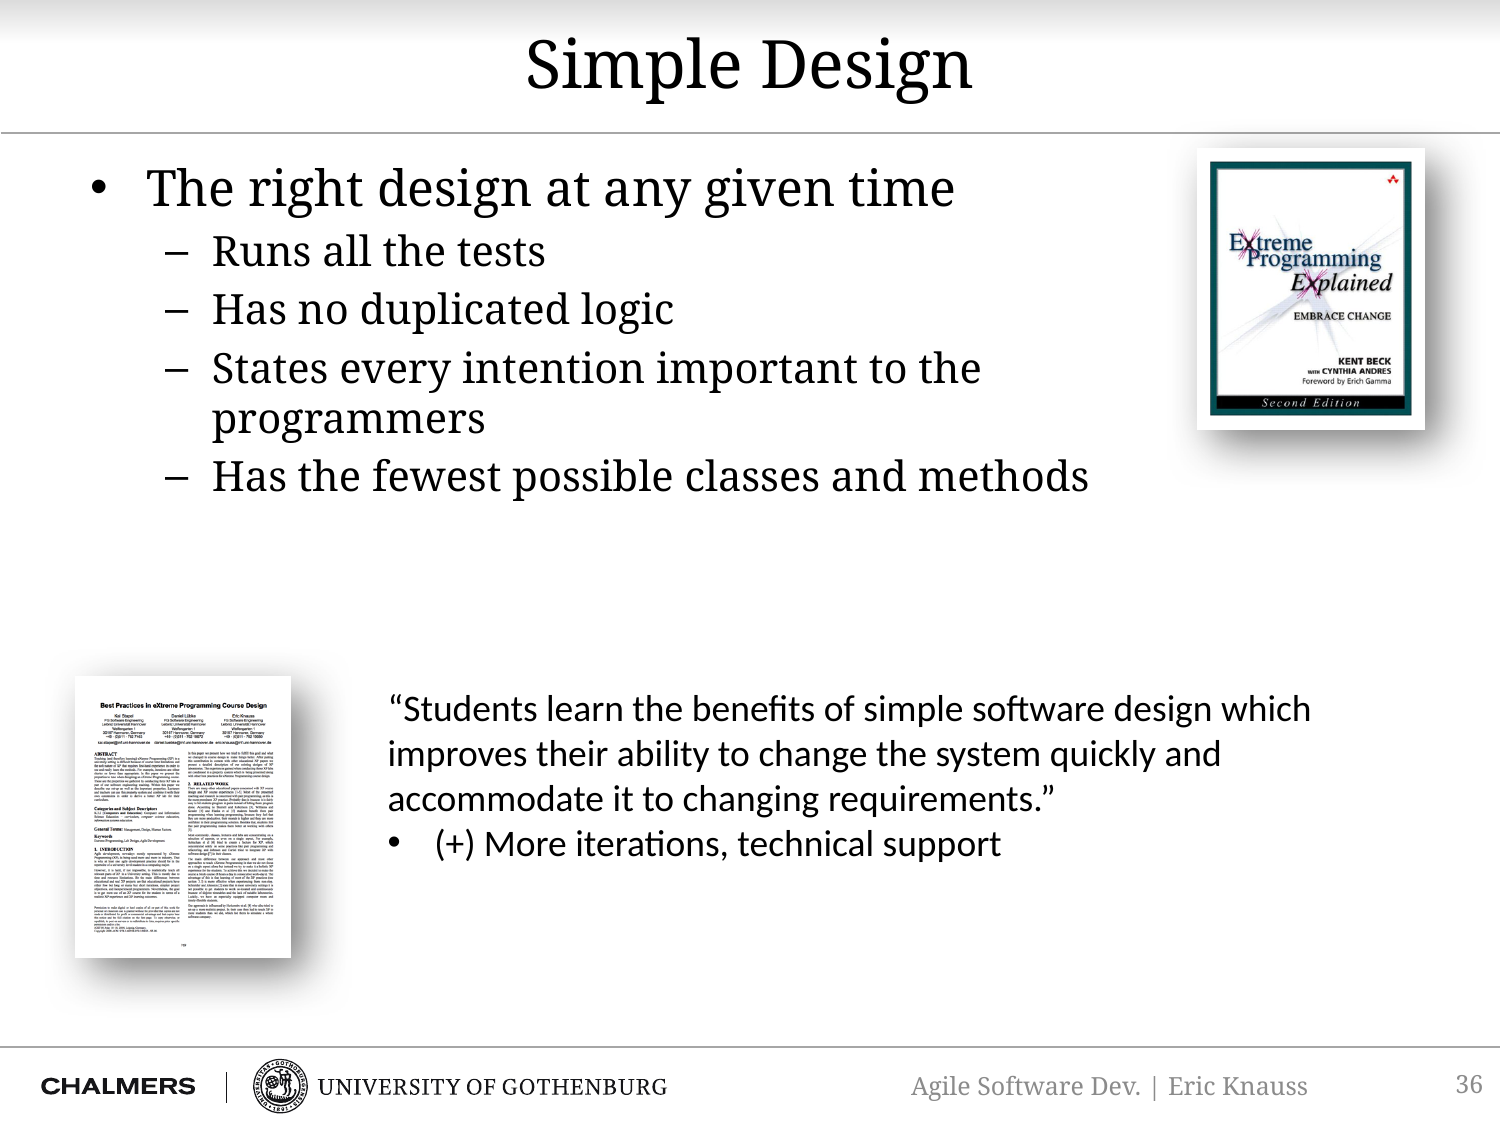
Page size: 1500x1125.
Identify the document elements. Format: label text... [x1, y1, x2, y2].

picture [74, 676, 292, 958]
title Simple Design [75, 4, 1425, 120]
picture [1197, 148, 1426, 430]
text_box The right design at any given time Runs all the tests Has no duplicated logic States every intention important to the programmers Has the fewest possible classes and methods [74, 148, 1198, 1024]
text_box “Students learn the benefits of simple software design which improves their ability to change the system quickly and accommodate it to changing requirements.” (+) More iterations, technical support [372, 676, 1425, 872]
footer Agile Software Dev. | Eric Knauss [872, 1055, 1348, 1116]
slide_number 36 [1360, 1055, 1499, 1116]
